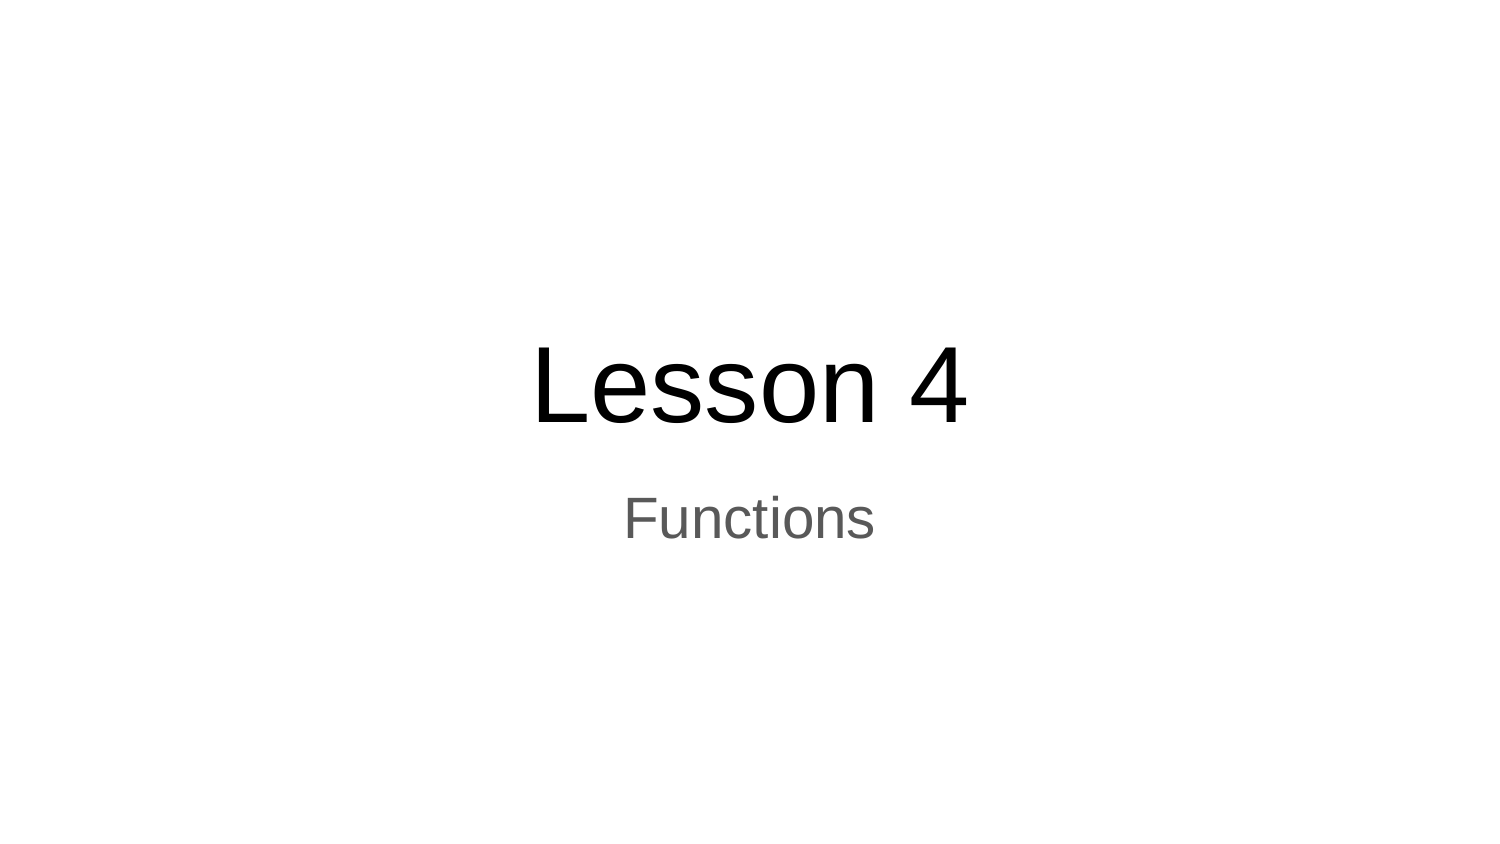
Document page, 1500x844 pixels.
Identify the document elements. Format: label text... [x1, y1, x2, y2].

title Lesson 4 [51, 122, 1449, 459]
subtitle Functions [51, 464, 1449, 595]
